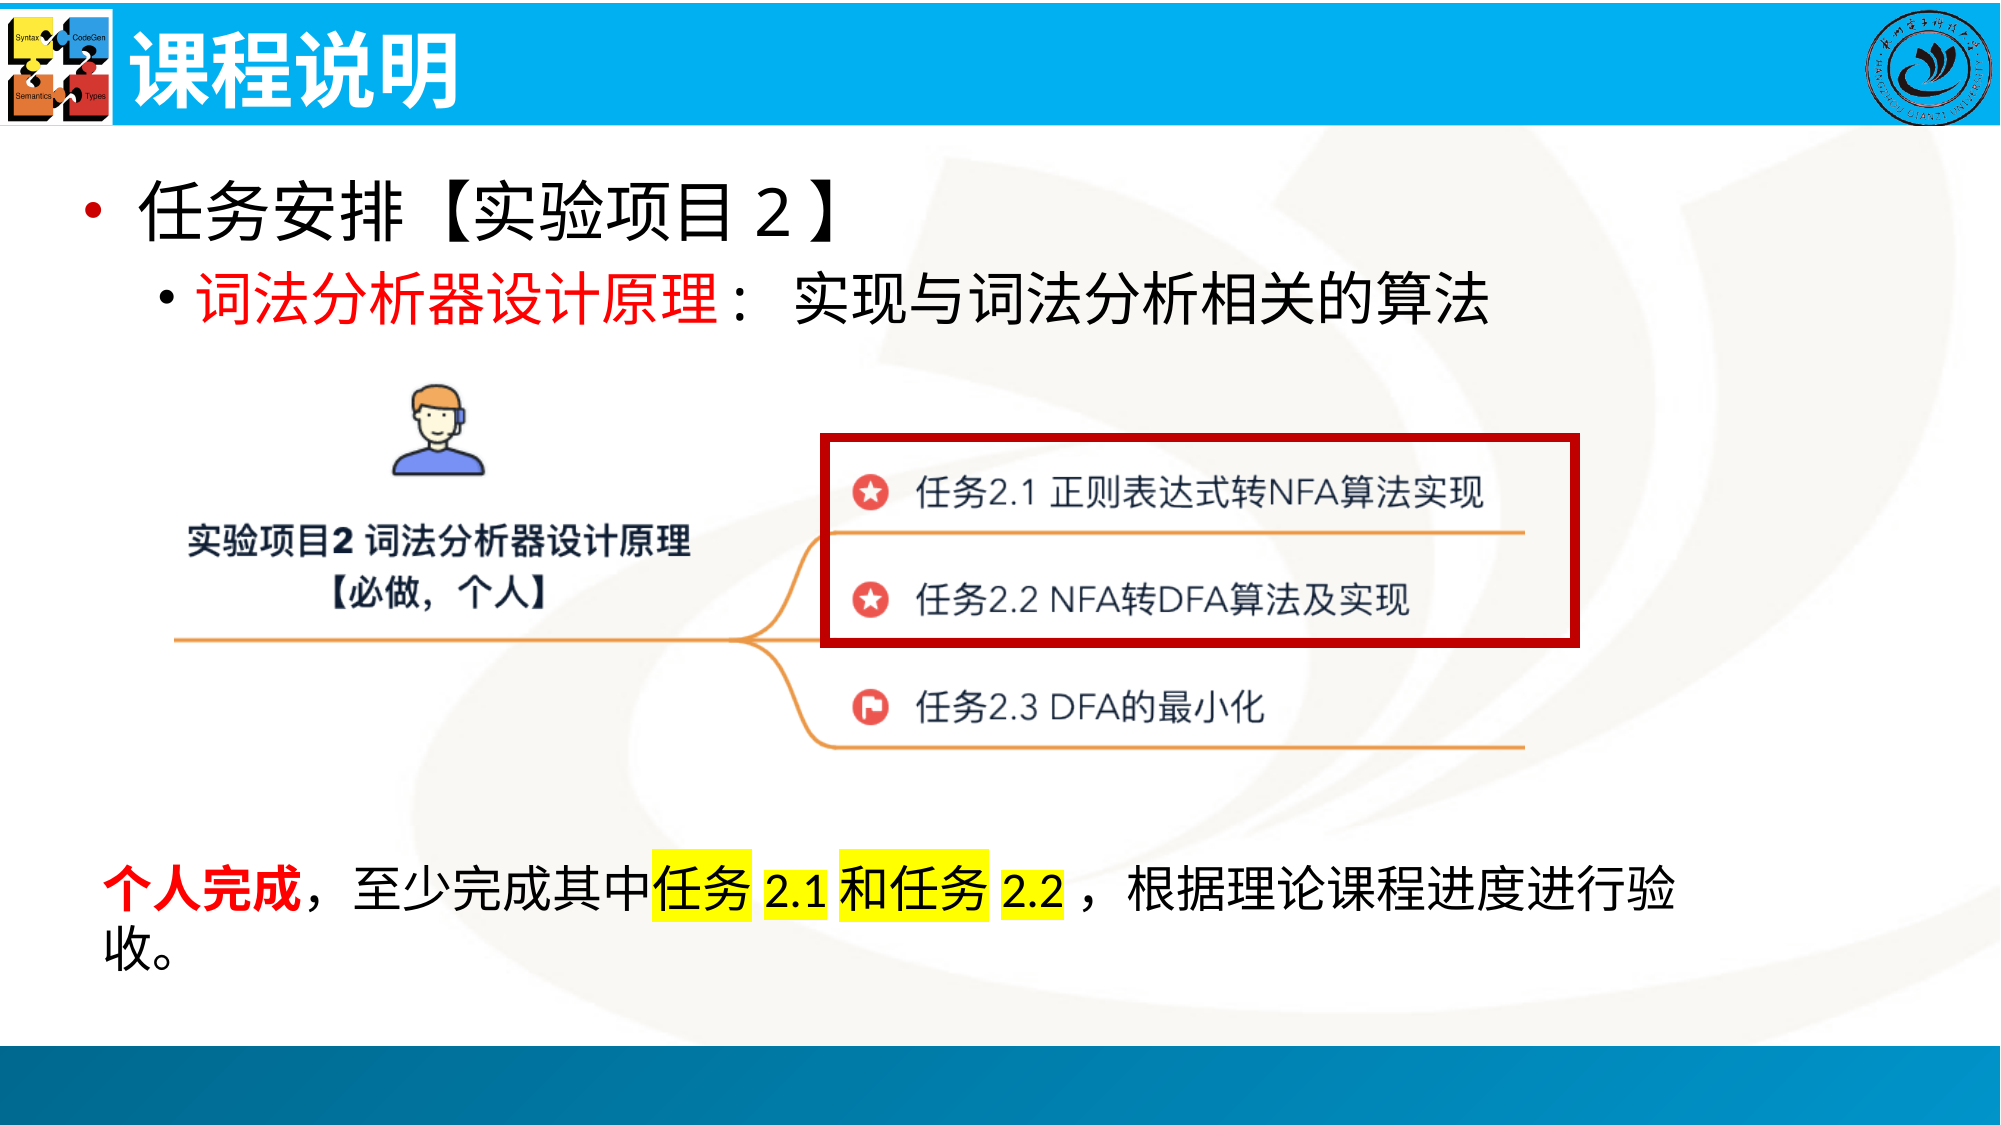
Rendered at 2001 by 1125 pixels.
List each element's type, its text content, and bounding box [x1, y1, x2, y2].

text_box 个人完成，至少完成其中任务2.1和任务2.2，根据理论课程进度进行验收。 [87, 849, 1745, 985]
picture [174, 324, 1525, 786]
list 任务安排【实验项目2】 词法分析器设计原理: 实现与词法分析相关的算法 [66, 162, 1934, 1025]
title 课程说明 [112, 6, 1934, 126]
text_box [1529, 437, 1575, 643]
slide_number [873, 1042, 1308, 1118]
